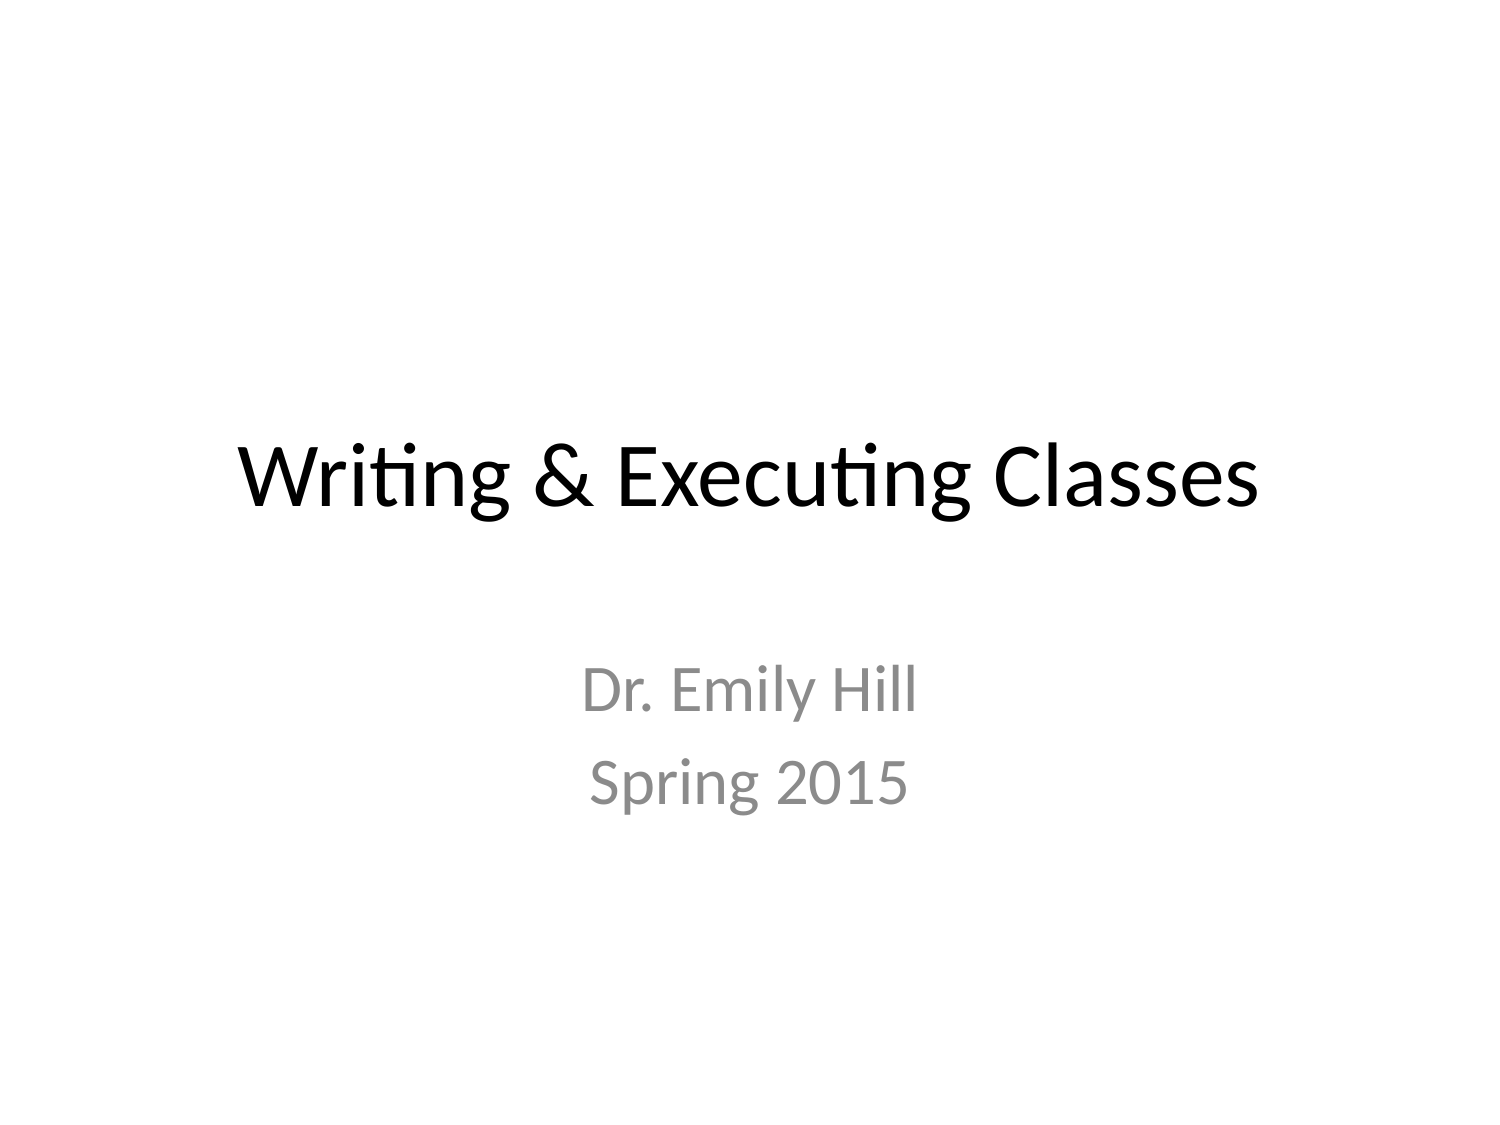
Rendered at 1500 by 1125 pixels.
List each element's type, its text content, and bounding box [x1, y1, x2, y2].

subtitle Dr. Emily Hill Spring 2015 [225, 637, 1275, 925]
title Writing & Executing Classes [112, 349, 1388, 591]
